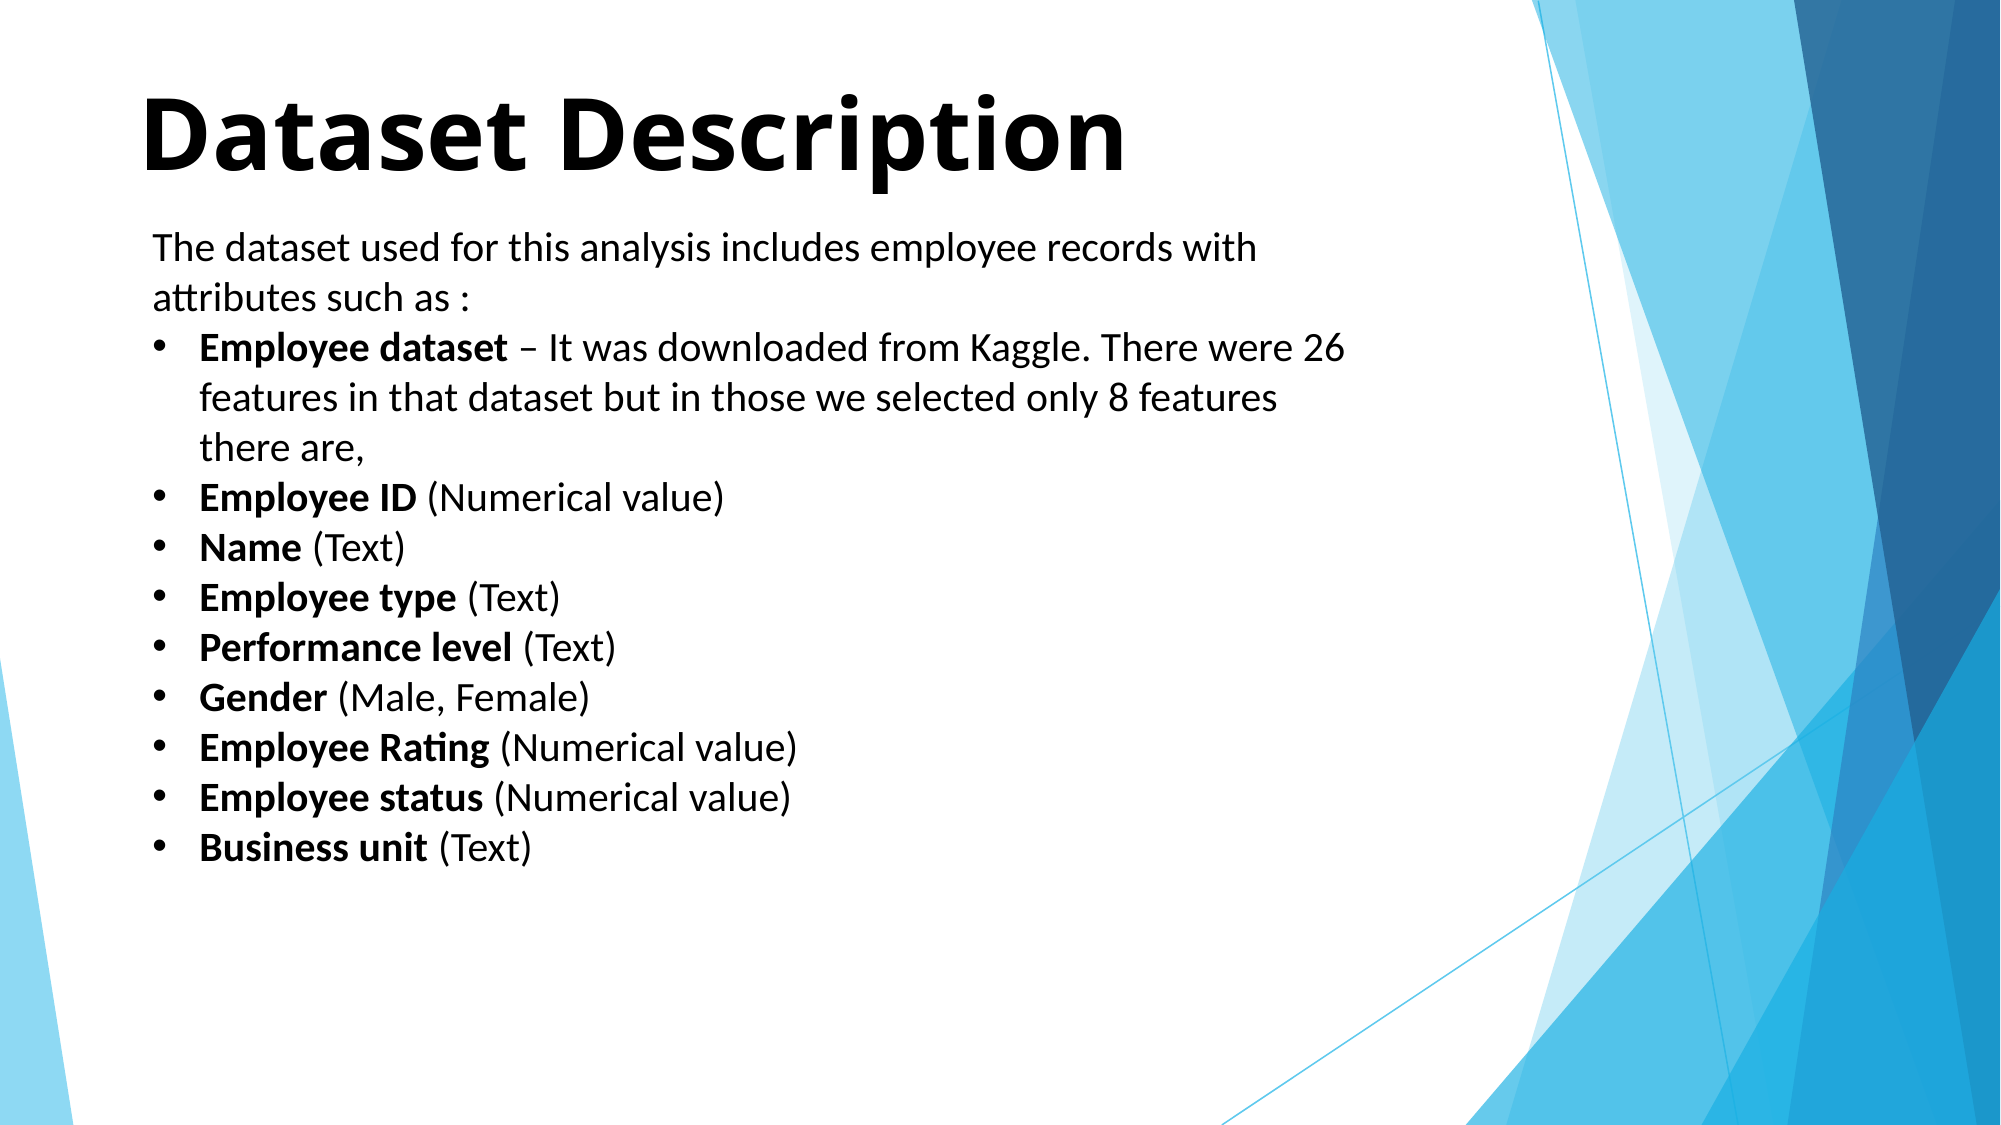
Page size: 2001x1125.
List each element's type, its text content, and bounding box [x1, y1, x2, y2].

text_box The dataset used for this analysis includes employee records with attributes such as : Employee dataset – It was downloaded from Kaggle. There were 26 features in that dataset but in those we selected only 8 features there are, Employee ID (Numerical value) Name (Text) Employee type (Text) Performance level (Text) Gender (Male, Female) Employee Rating (Numerical value) Employee status (Numerical value) Business unit (Text) [137, 212, 1388, 1058]
title Dataset Description [123, 62, 1877, 183]
